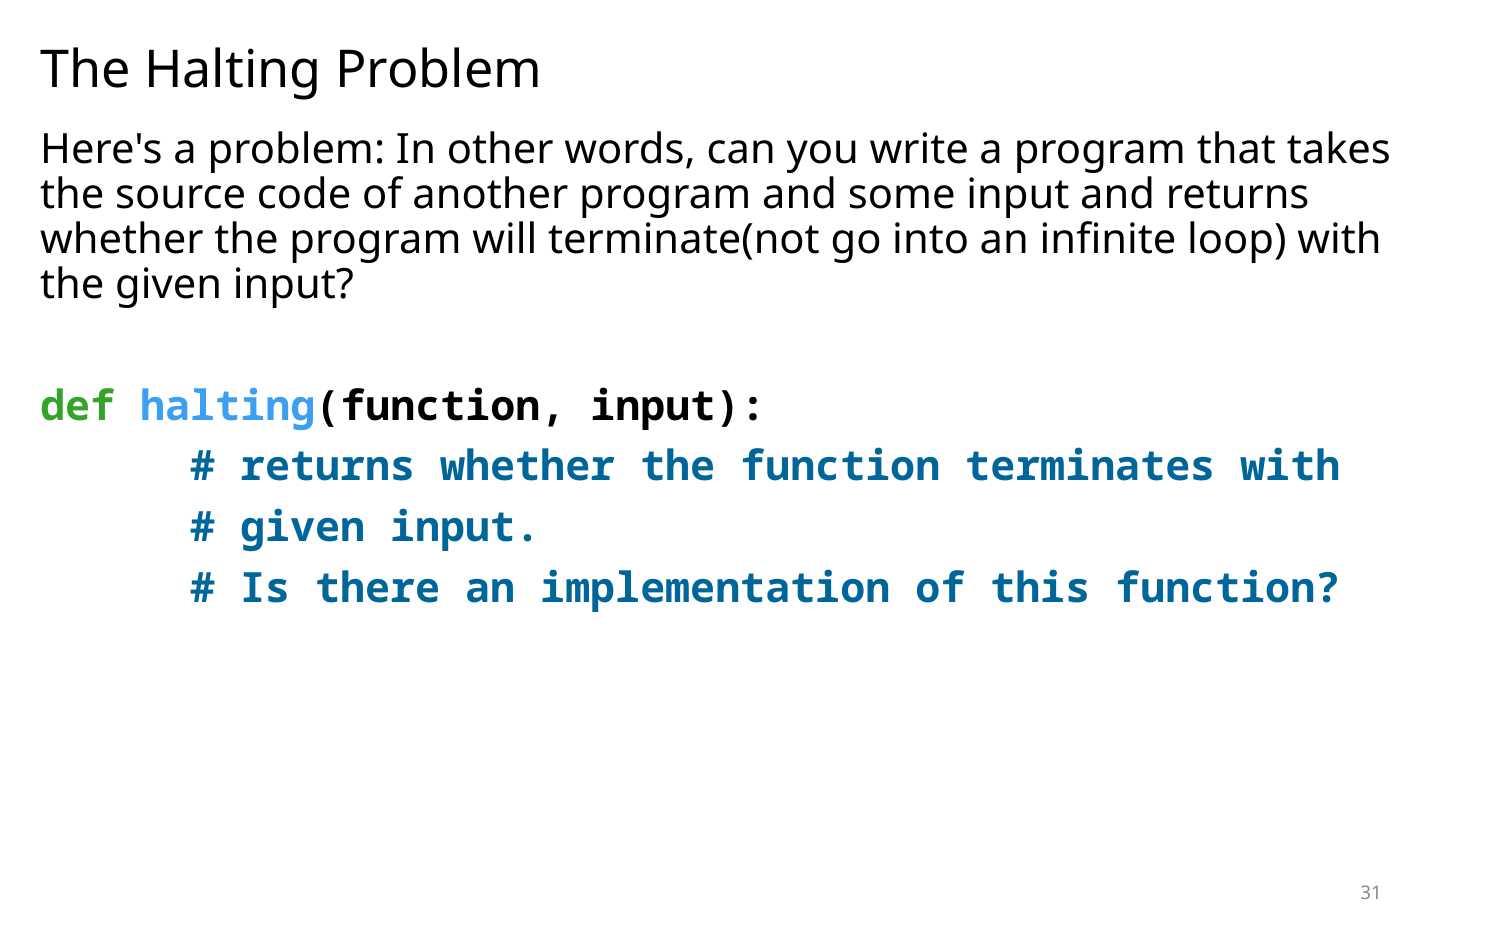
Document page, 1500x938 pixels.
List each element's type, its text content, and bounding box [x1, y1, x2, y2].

slide_number 31 [1059, 868, 1397, 919]
list Here's a problem: In other words, can you write a program that takes the source code of another program and some input and returns whether the program will terminate(not go into an infinite loop) with the given input? def halting(function, input): # returns whether the function terminates with # given input. # Is there an implementation of this function? [25, 120, 1462, 917]
title The Halting Problem [25, 20, 1313, 120]
